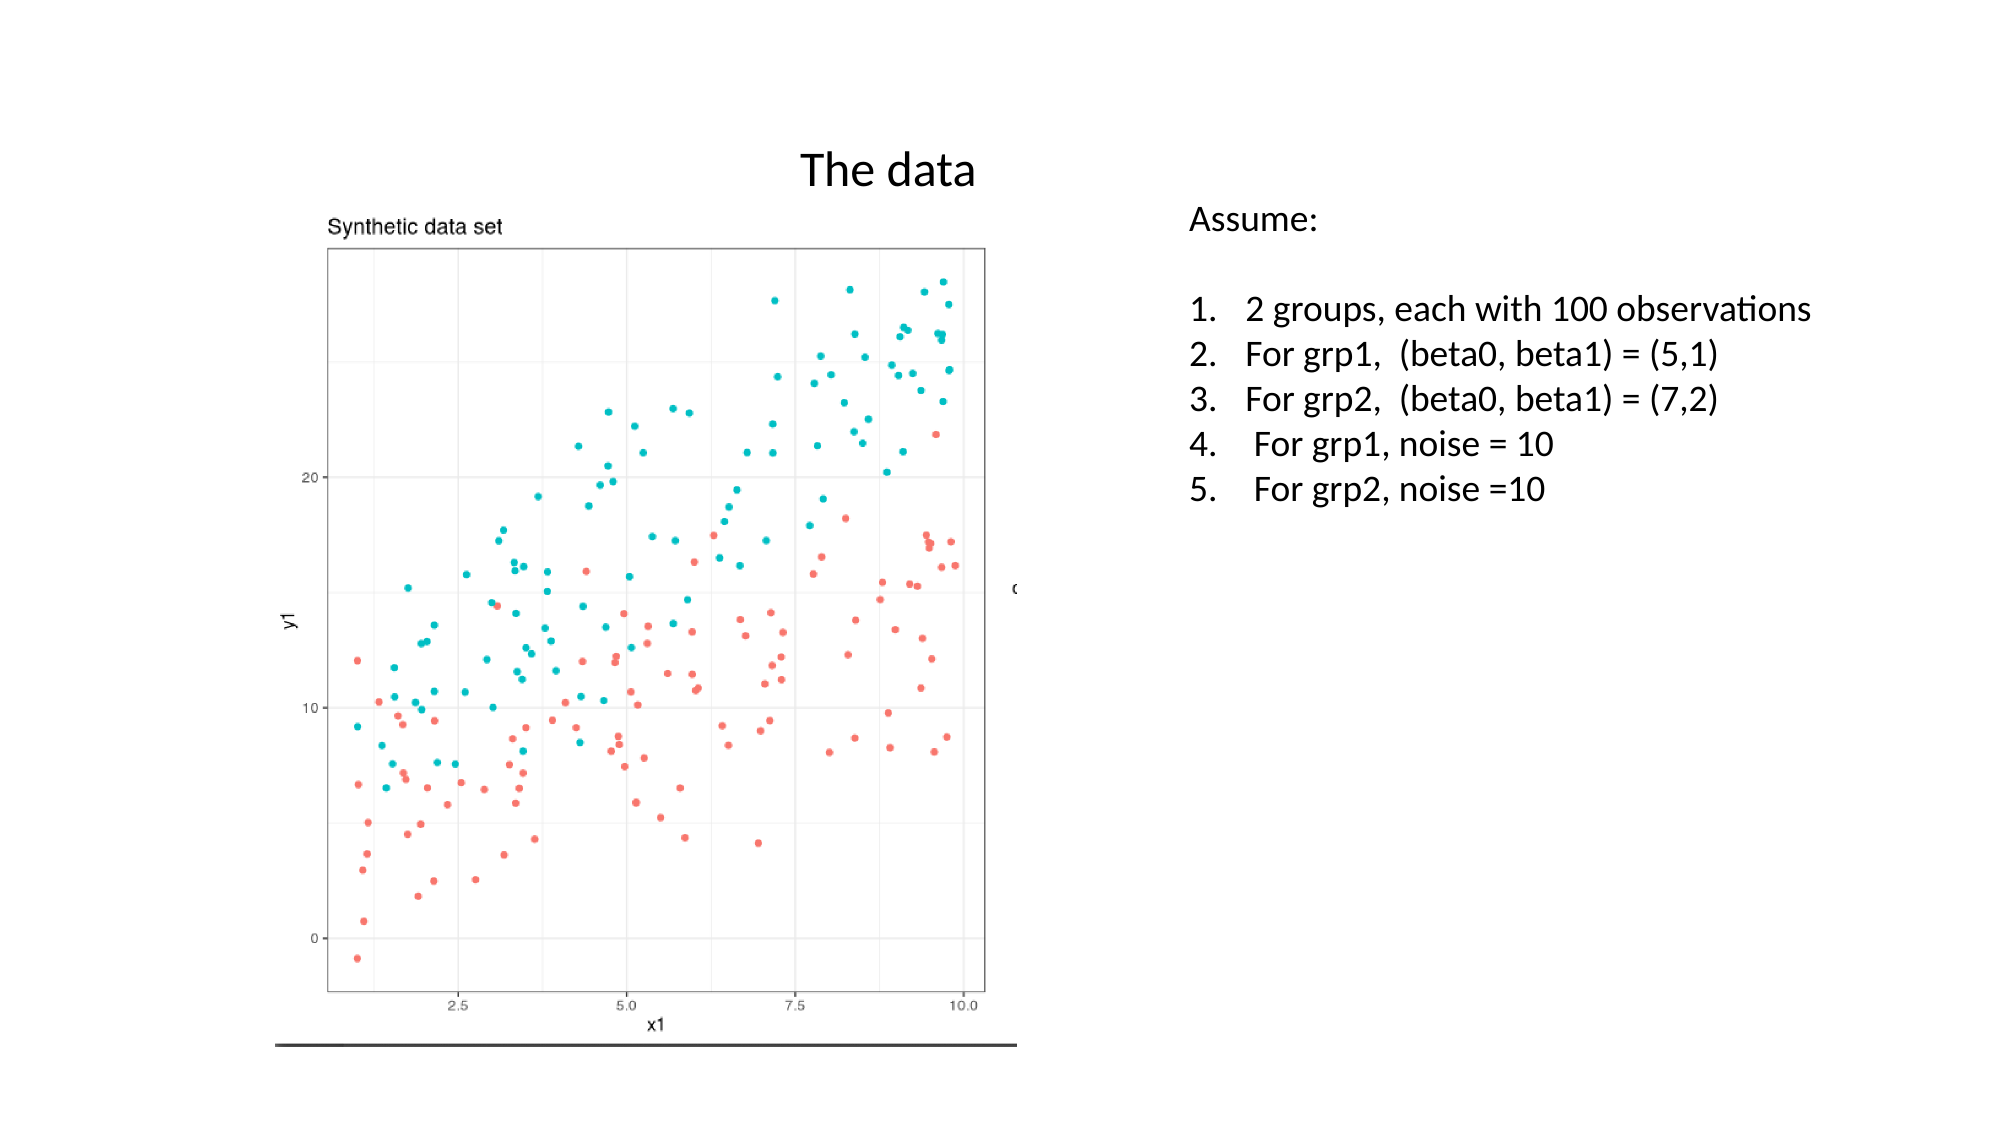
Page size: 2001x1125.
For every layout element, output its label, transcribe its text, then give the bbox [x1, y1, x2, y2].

text_box Assume: 2 groups, each with 100 observations For grp1, (beta0, beta1) = (5,1) For grp2, (beta0, beta1) = (7,2) For grp1, noise = 10 For grp2, noise =10 [1174, 186, 1877, 652]
subtitle The data [138, 135, 1639, 211]
picture [275, 210, 1017, 1047]
